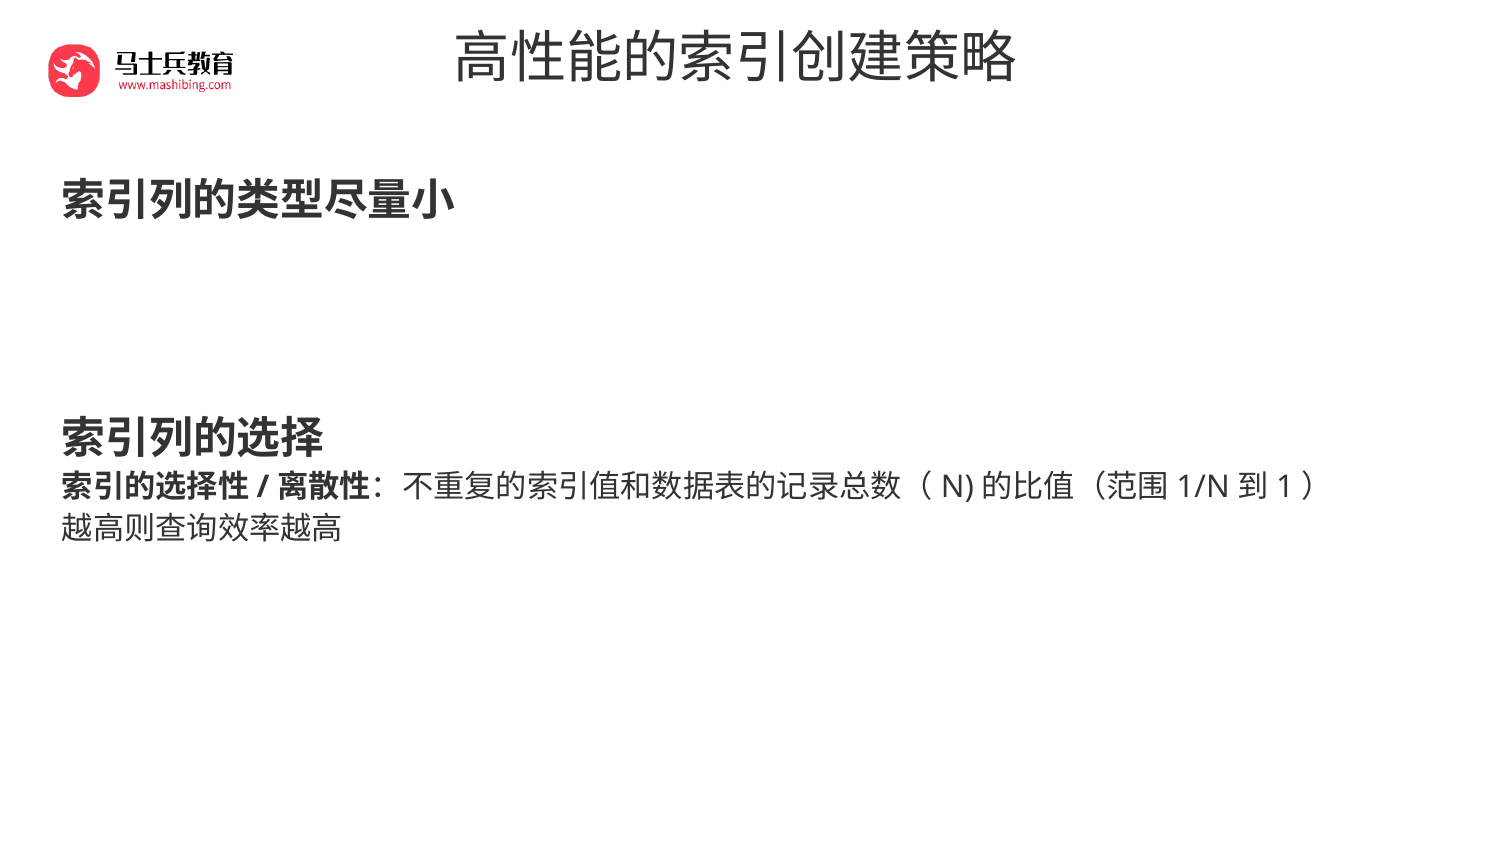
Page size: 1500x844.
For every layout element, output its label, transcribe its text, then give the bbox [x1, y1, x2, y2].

text_box 高性能的索引创建策略 [376, 0, 1094, 111]
picture [46, 43, 233, 98]
text_box 索引列的选择 索引的选择性/离散性：不重复的索引值和数据表的记录总数（N)的比值（范围1/N到1） 越高则查询效率越高 [47, 375, 1486, 574]
text_box 索引列的类型尽量小 [46, 148, 487, 242]
